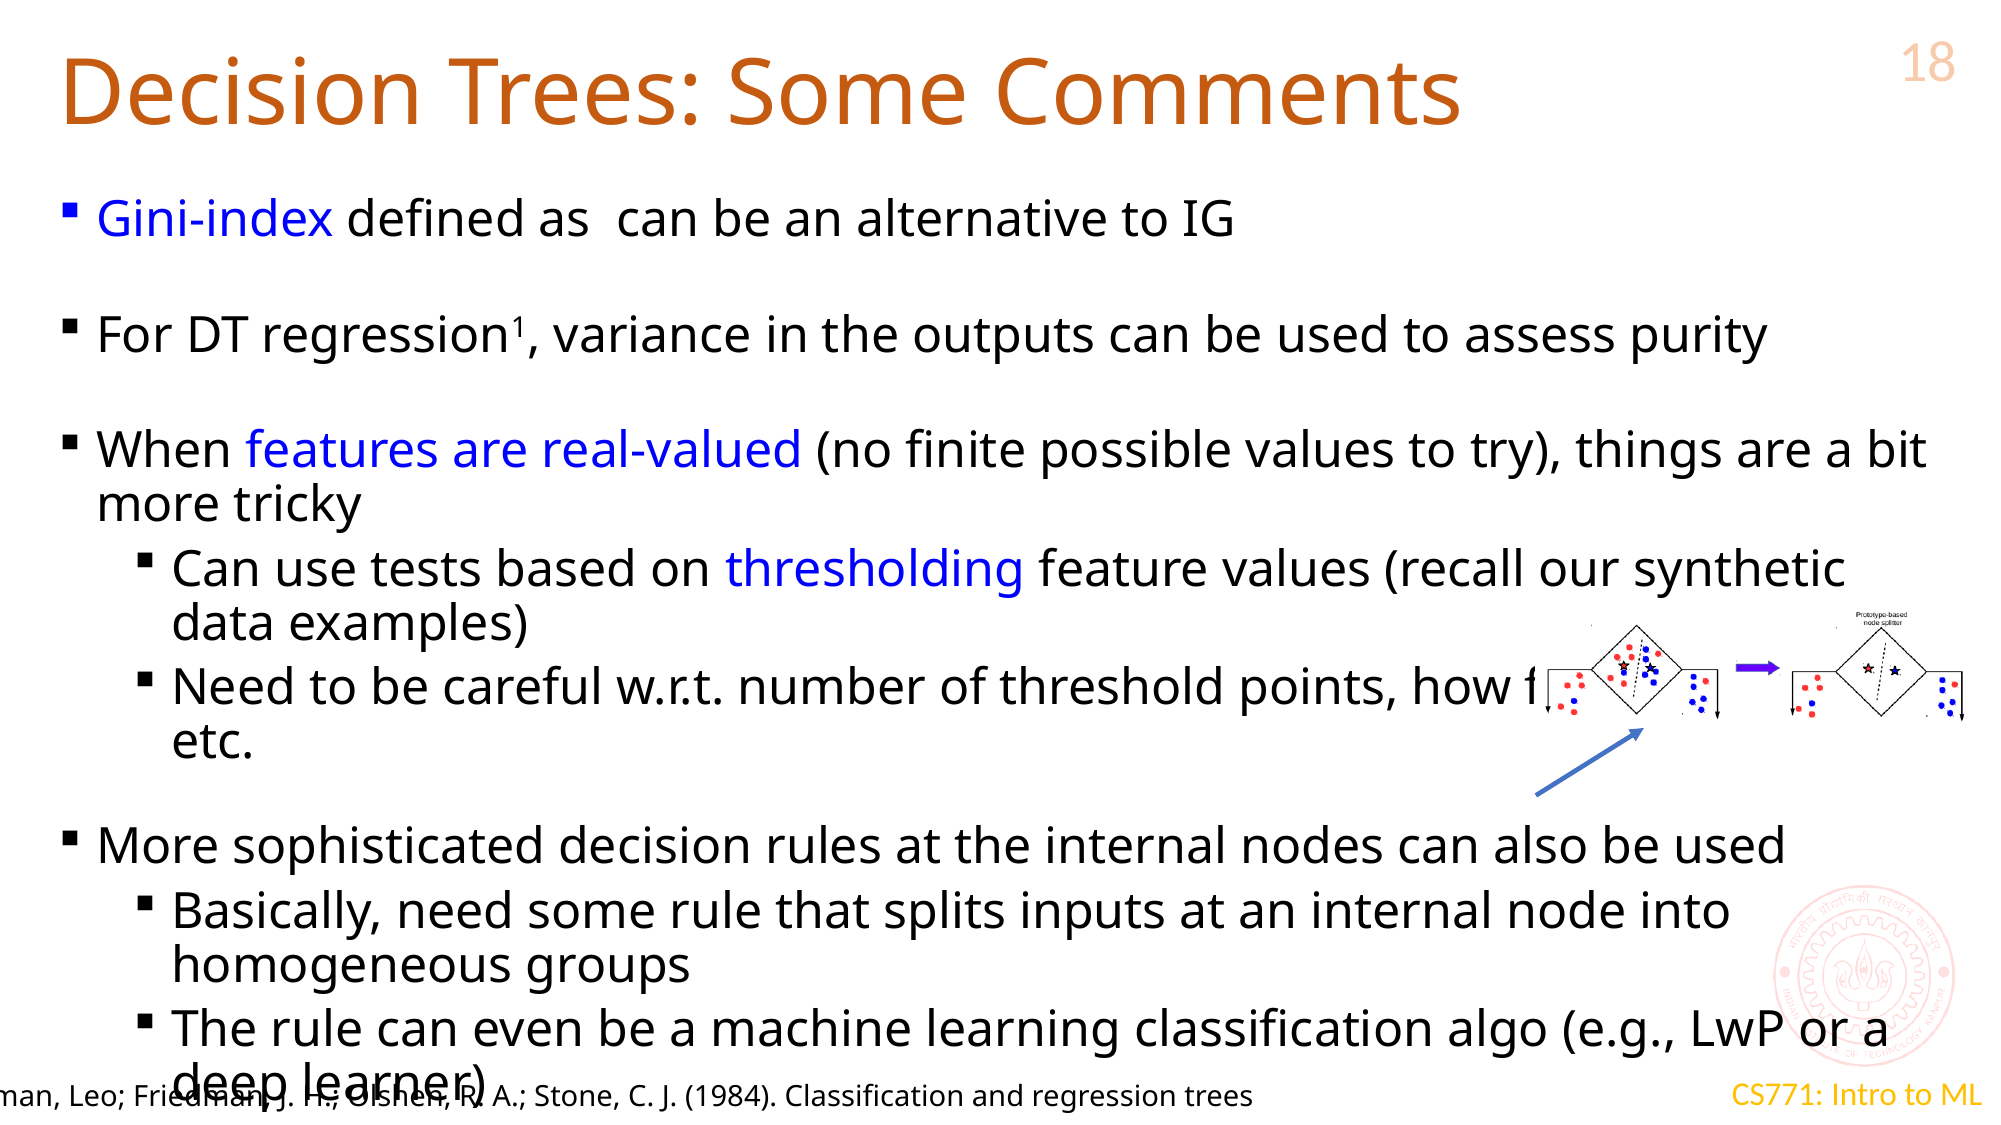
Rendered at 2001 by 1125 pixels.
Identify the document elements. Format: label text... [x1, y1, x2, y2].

text_box <number> [1873, 27, 1972, 88]
title Decision Trees: Some Comments [43, 27, 1970, 163]
list Gini-index defined as can be an alternative to IG For DT regression1, variance in the outputs can be used to assess purity When features are real-valued (no finite possible values to try), things are a bit more tricky Can use tests based on thresholding feature values (recall our synthetic data examples) Need to be careful w.r.t. number of threshold points, how fine each range is, etc. More sophisticated decision rules at the internal nodes can also be used Basically, need some rule that splits inputs at an internal node into homogeneous groups The rule can even be a machine learning classification algo (e.g., LwP or a deep learner) However, in DTs, we want the tests to be fast so single feature based rules are preferred Need to take care handling training or test inputs that have some features missing [43, 185, 1970, 1098]
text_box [1535, 727, 1644, 796]
text_box 1Breiman, Leo; Friedman, J. H.; Olshen, R. A.; Stone, C. J. (1984). Classification and regression trees [0, 1069, 1270, 1120]
picture [1535, 605, 1969, 728]
